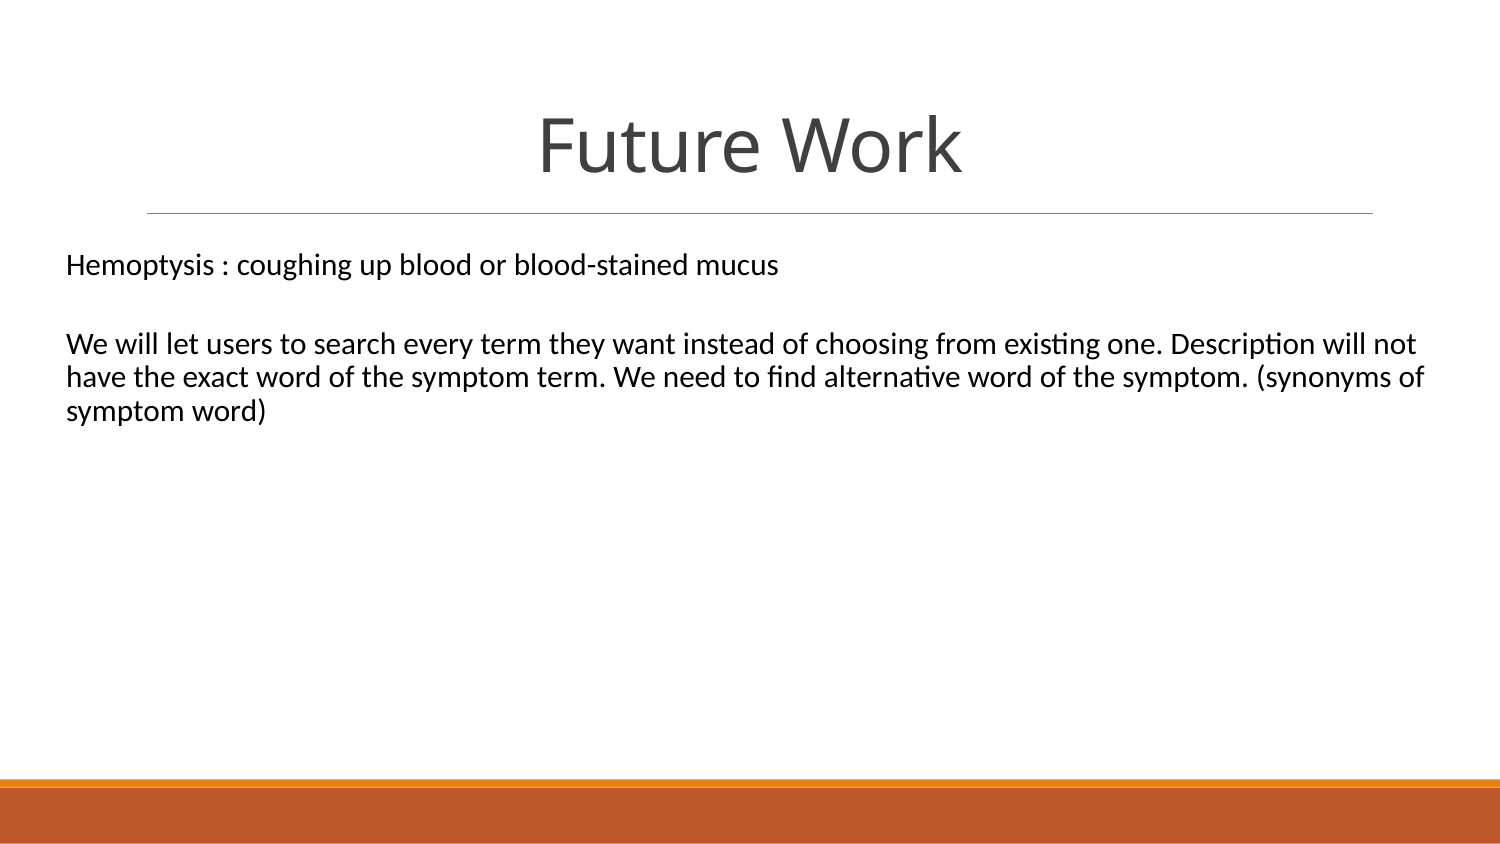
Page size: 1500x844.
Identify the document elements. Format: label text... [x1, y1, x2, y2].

title Future Work [51, 96, 1449, 191]
list Hemoptysis : coughing up blood or blood-stained mucus We will let users to search every term they want instead of choosing from existing one. Description will not have the exact word of the symptom term. We need to find alternative word of the symptom. (synonyms of symptom word) [51, 233, 1449, 794]
